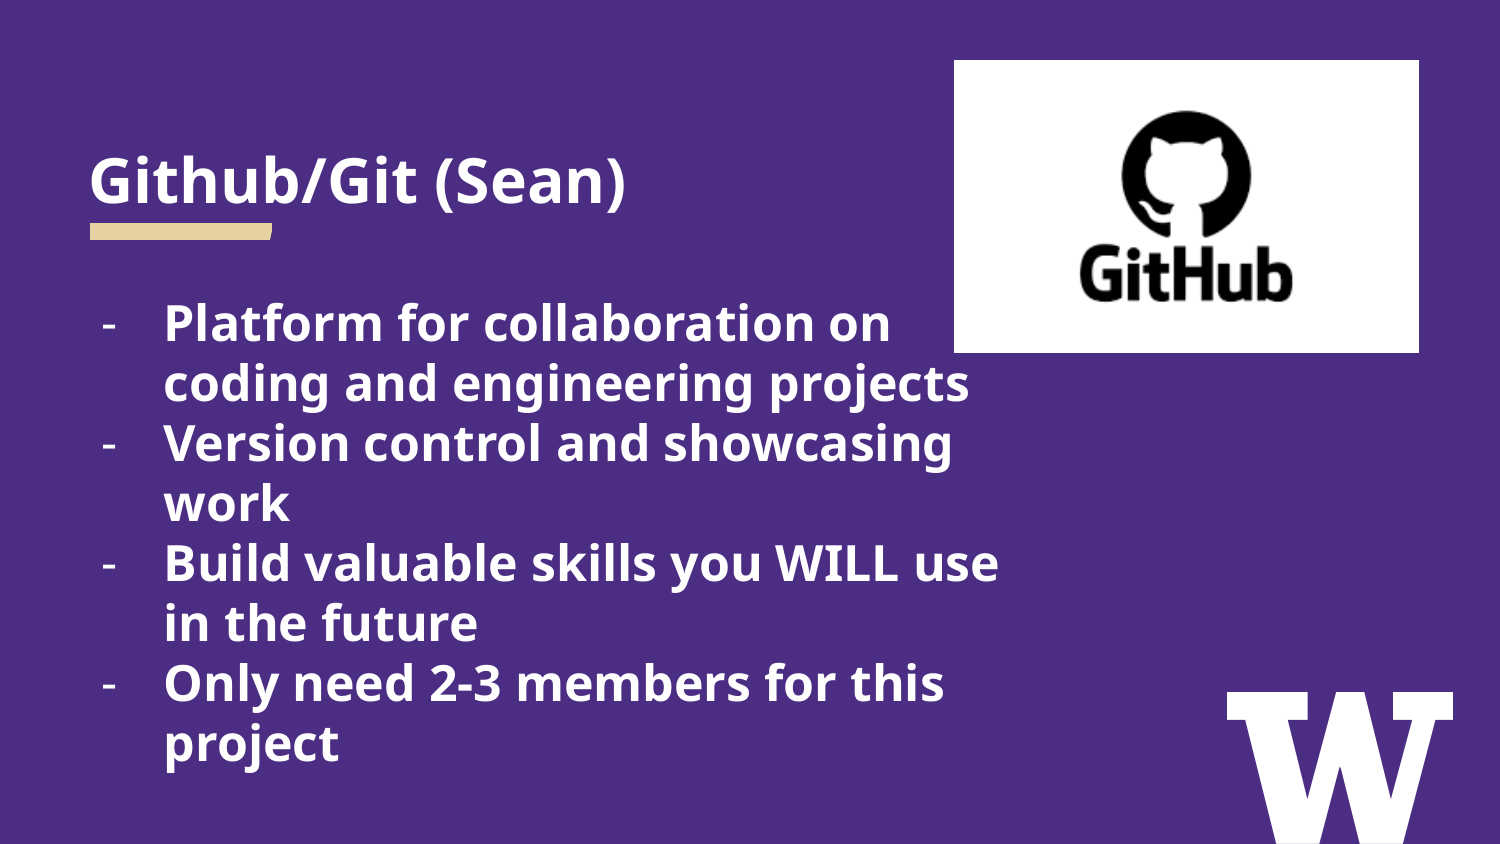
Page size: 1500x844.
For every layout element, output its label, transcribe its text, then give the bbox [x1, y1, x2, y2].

list Platform for collaboration on coding and engineering projects Version control and showcasing work Build valuable skills you WILL use in the future Only need 2-3 members for this project [73, 283, 1042, 672]
title Github/Git (Sean) [73, 60, 952, 224]
picture [90, 224, 272, 240]
picture [1227, 692, 1453, 844]
picture [954, 60, 1419, 353]
